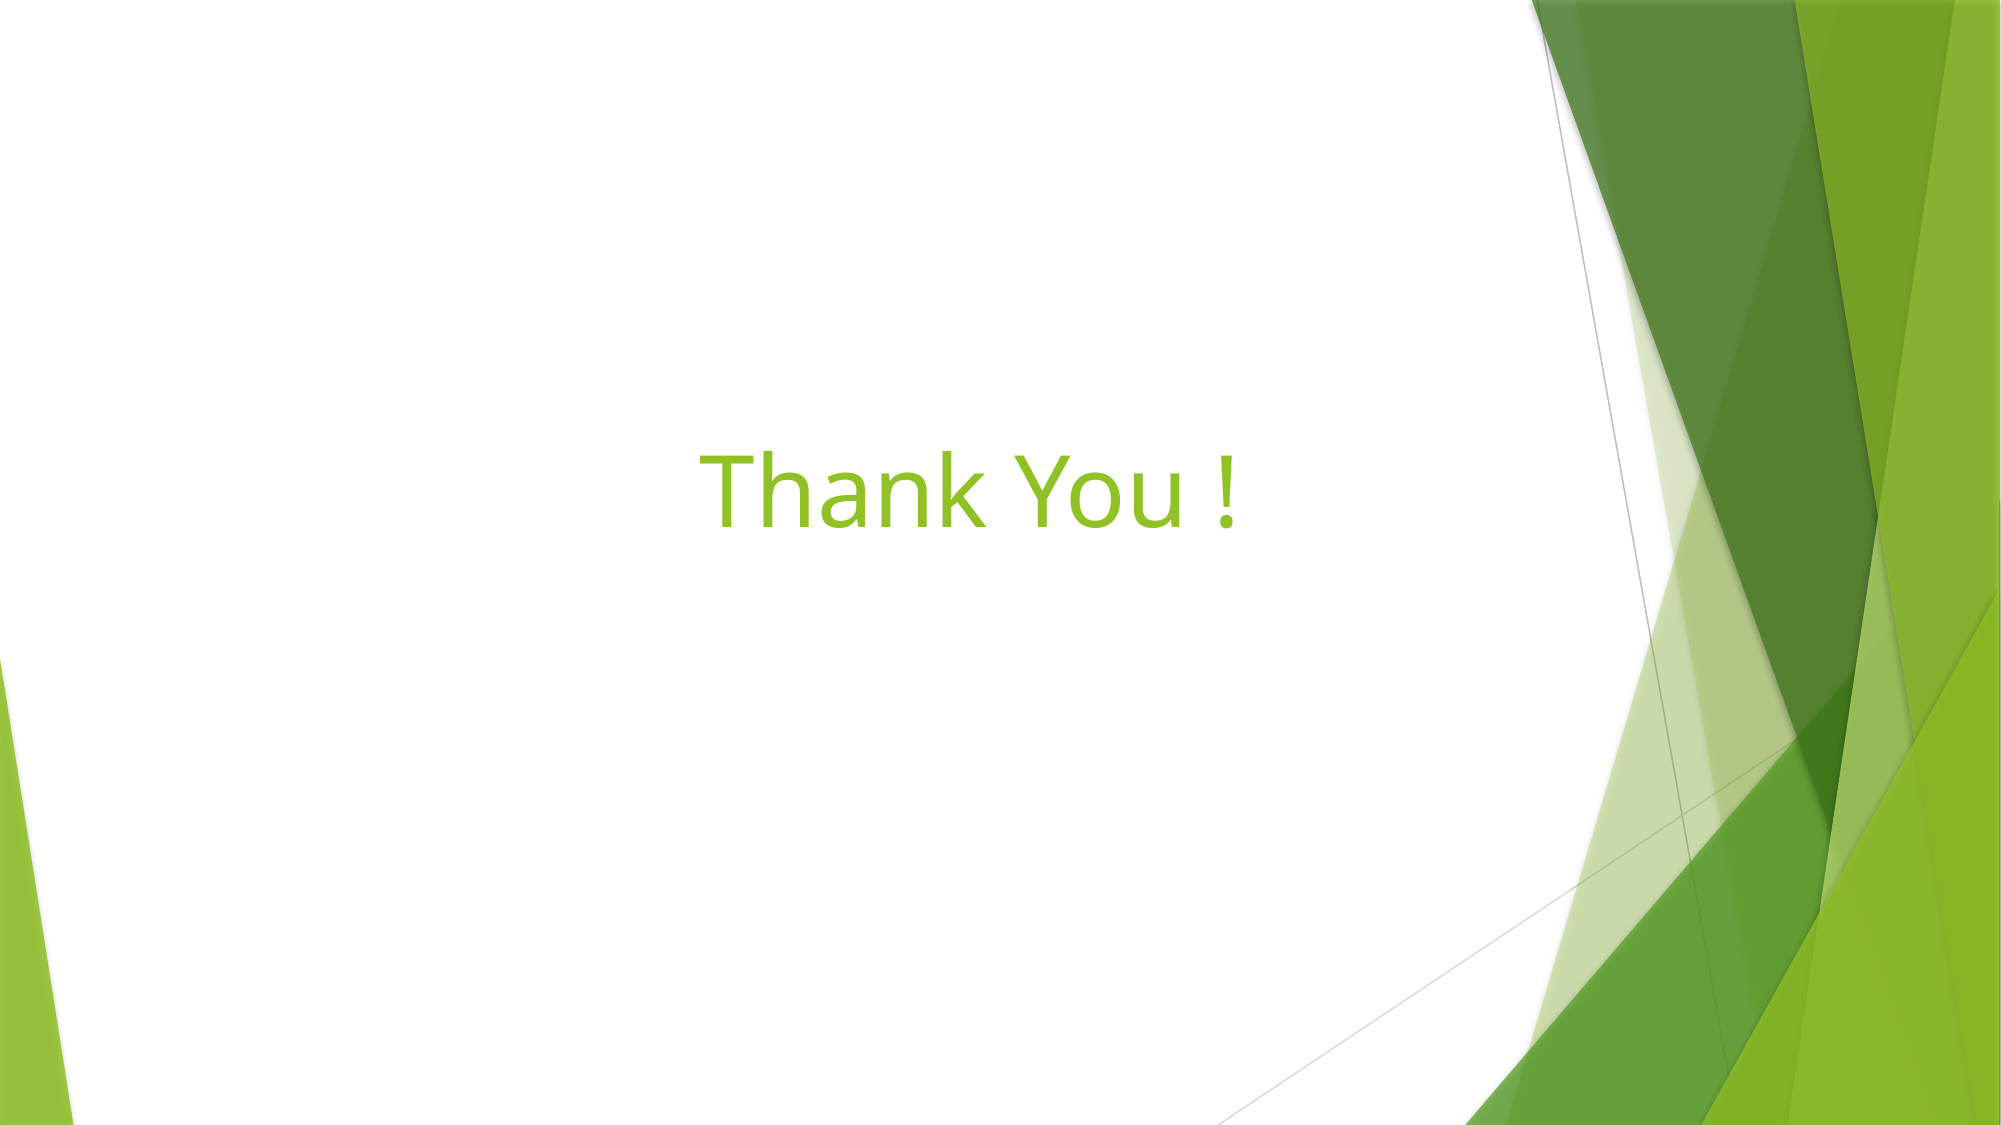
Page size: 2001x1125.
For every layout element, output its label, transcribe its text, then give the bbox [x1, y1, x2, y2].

title Thank You ! [685, 420, 1280, 593]
